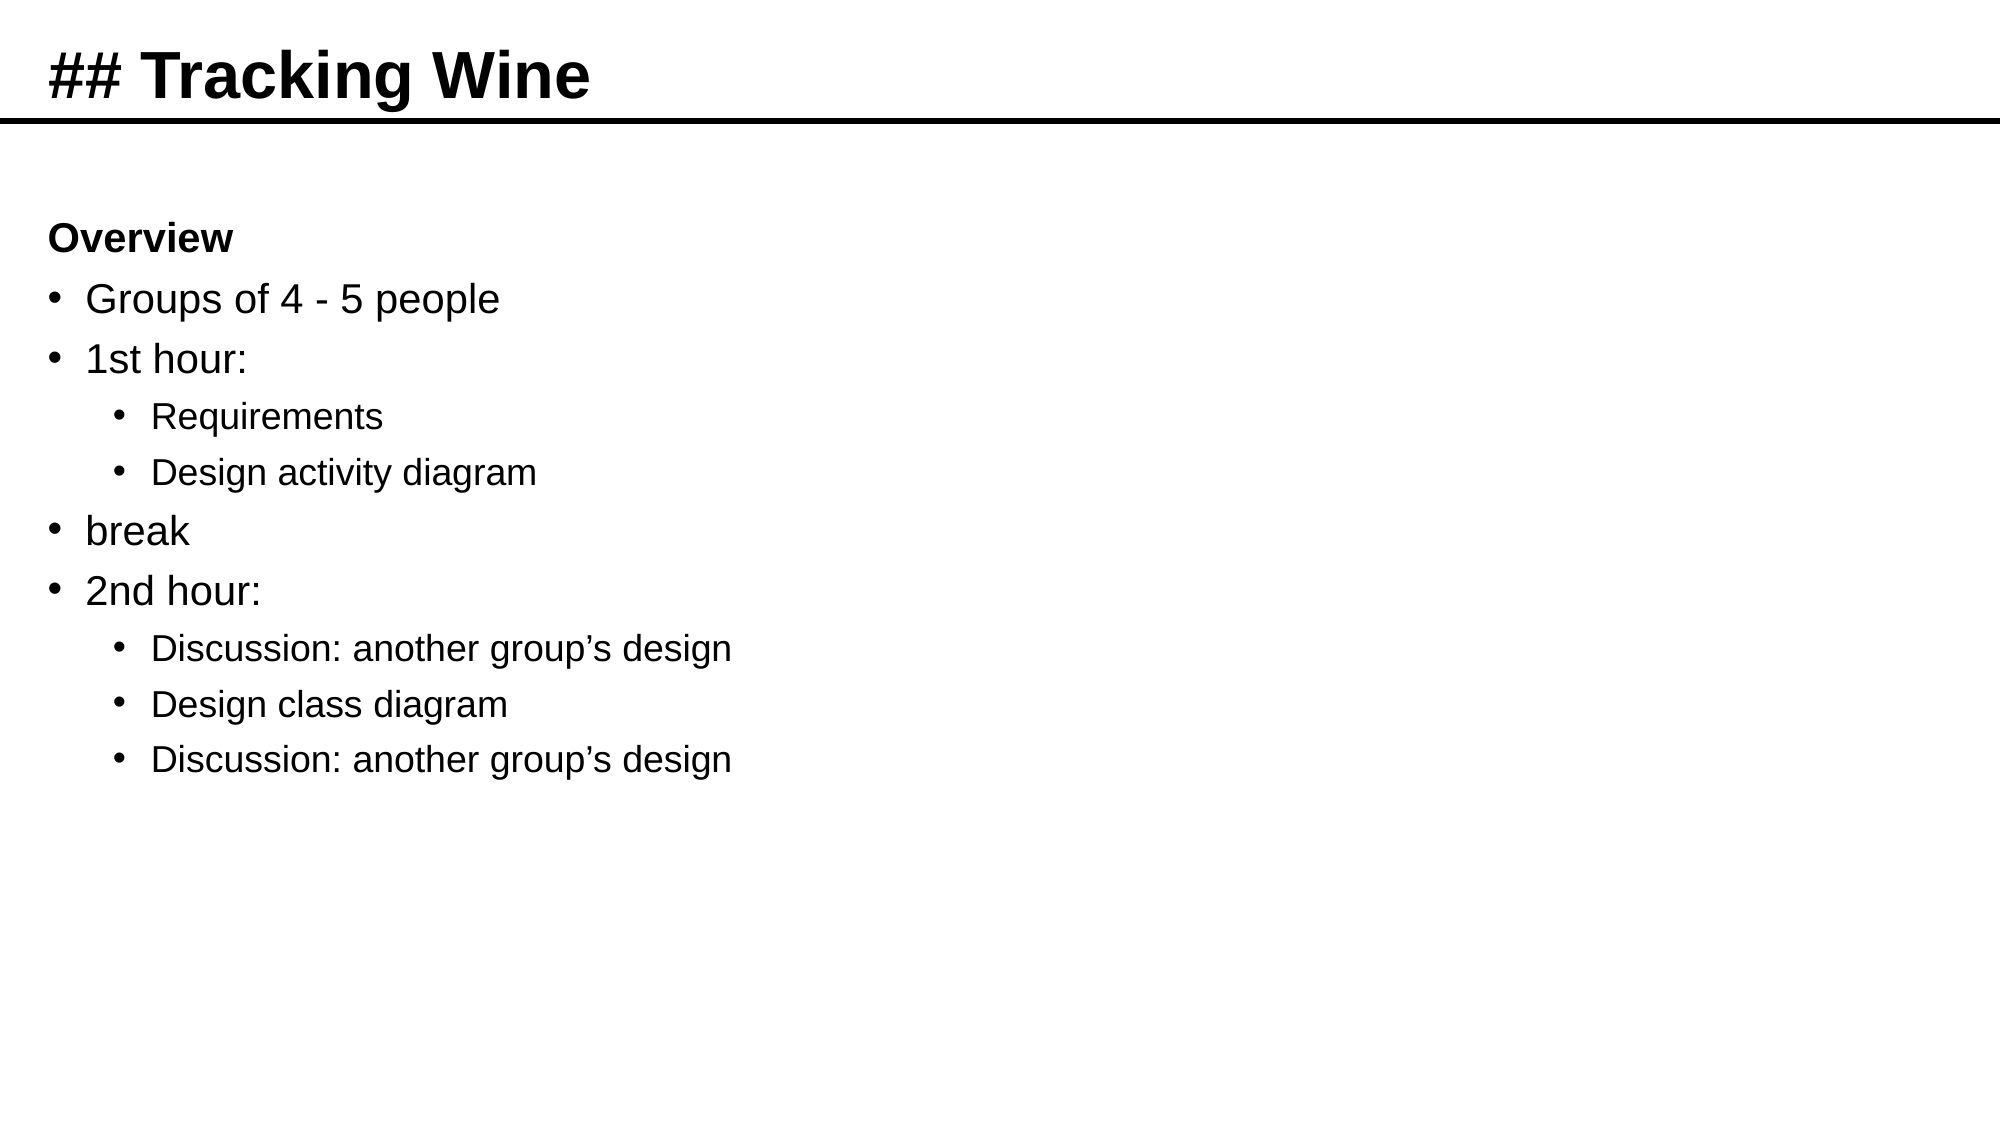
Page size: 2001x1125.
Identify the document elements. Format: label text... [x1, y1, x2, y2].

title ## Tracking Wine [33, 22, 1957, 121]
